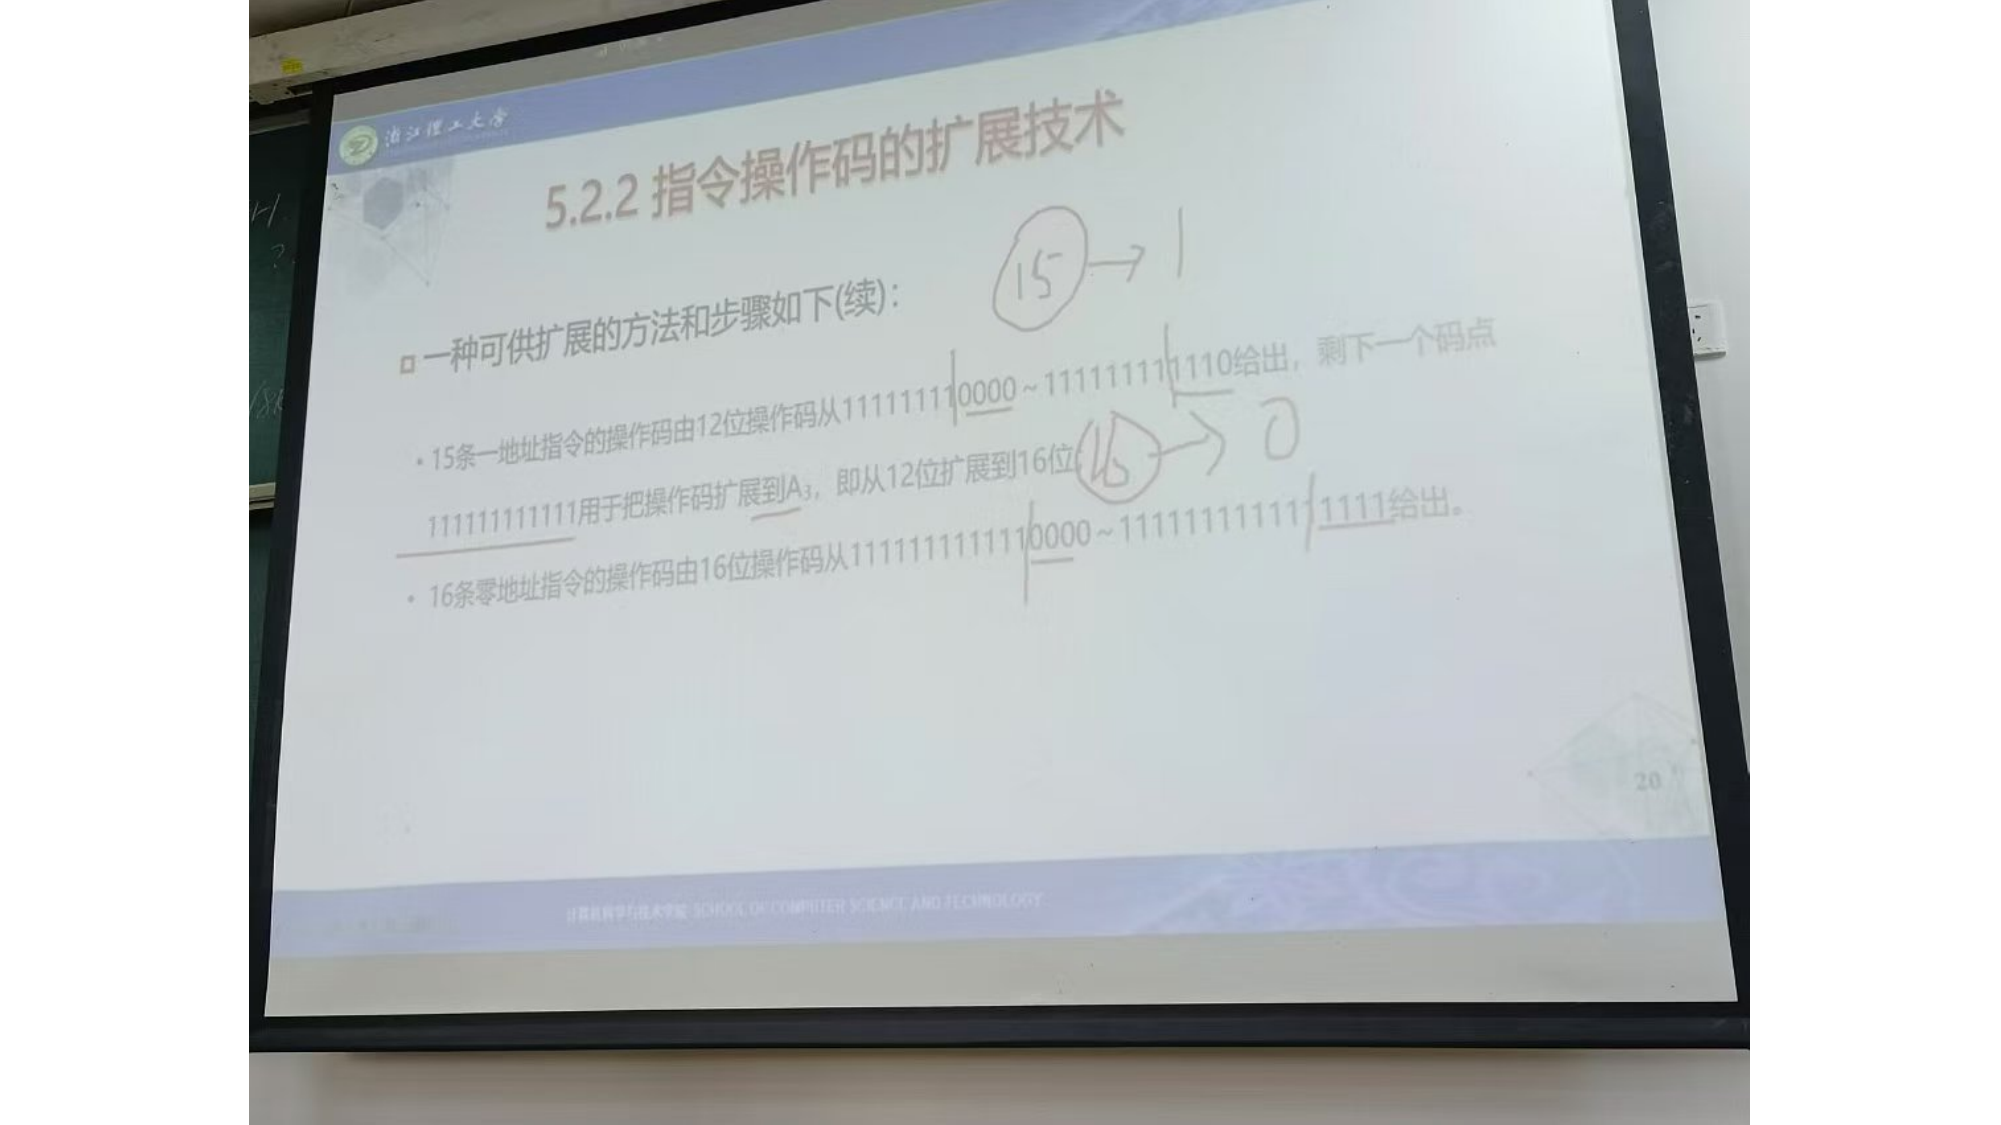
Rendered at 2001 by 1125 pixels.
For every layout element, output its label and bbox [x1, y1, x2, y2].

picture [249, 0, 1750, 1125]
